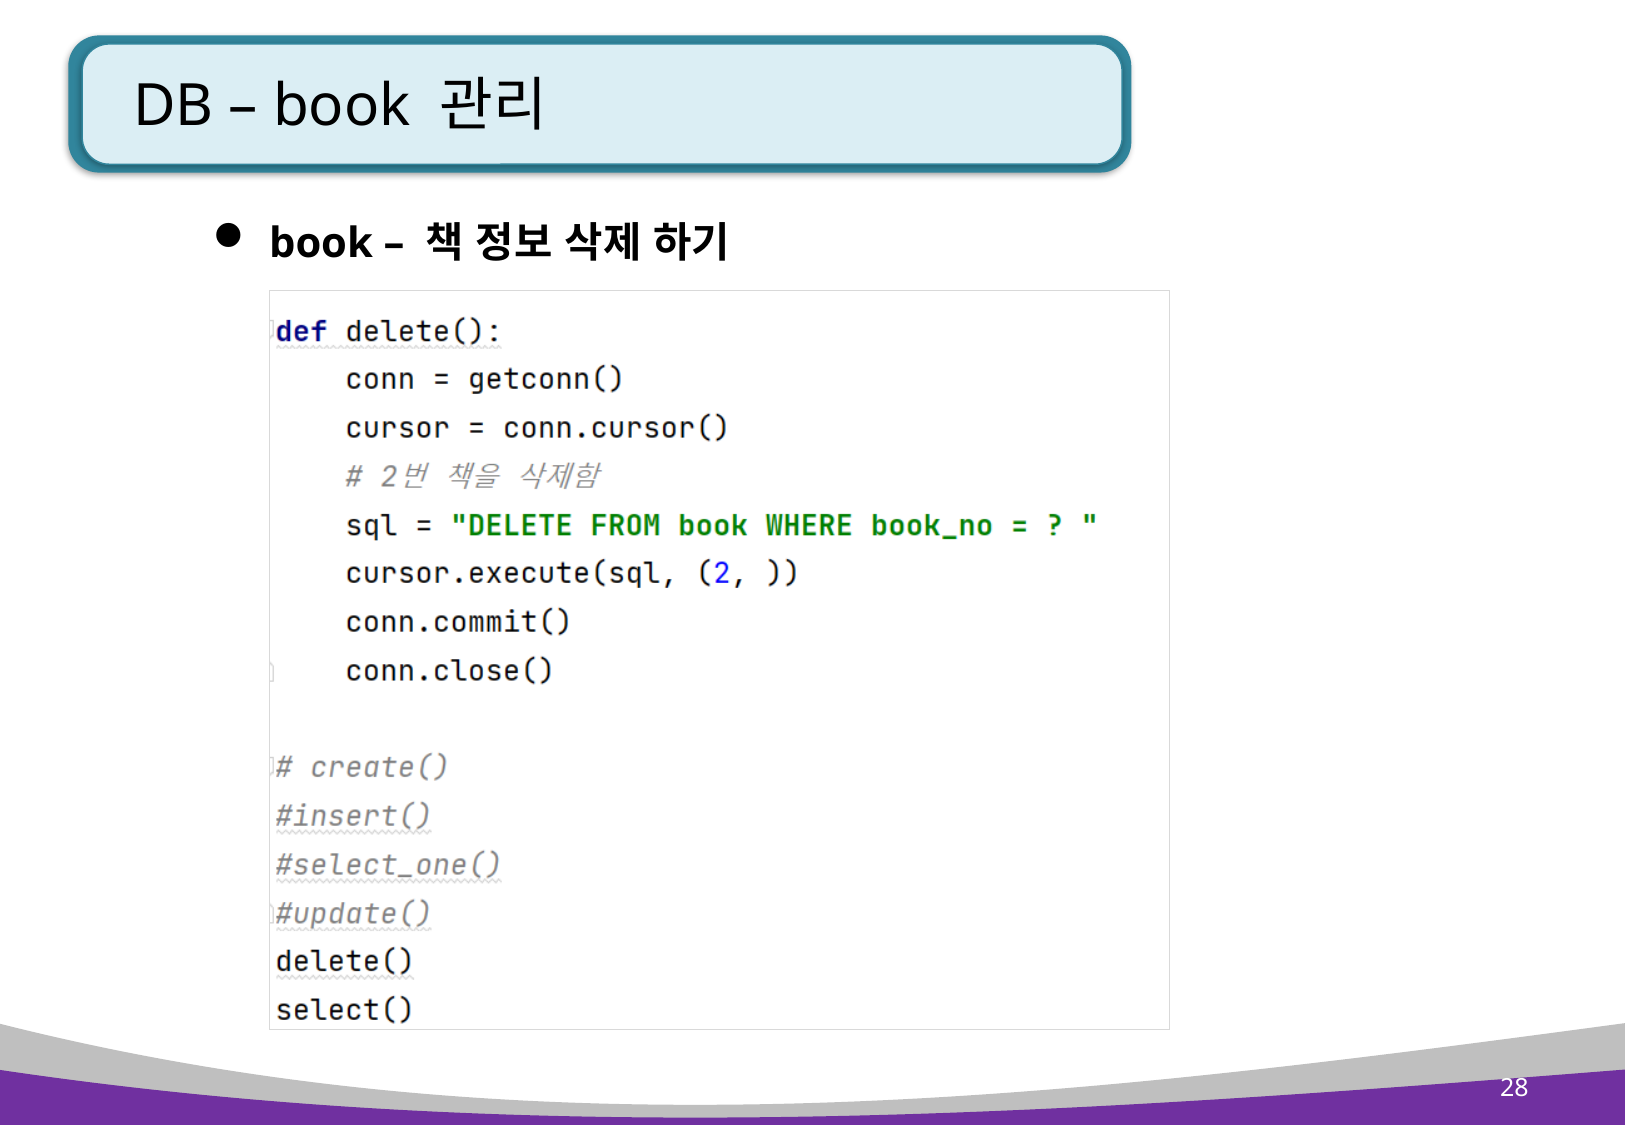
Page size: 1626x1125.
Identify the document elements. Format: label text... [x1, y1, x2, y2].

text_box book – 책 정보 삭제 하기 [198, 208, 1274, 273]
title DB – book 관리 [103, 32, 1121, 173]
slide_number 28 [1452, 1058, 1544, 1119]
picture [268, 290, 1170, 1030]
